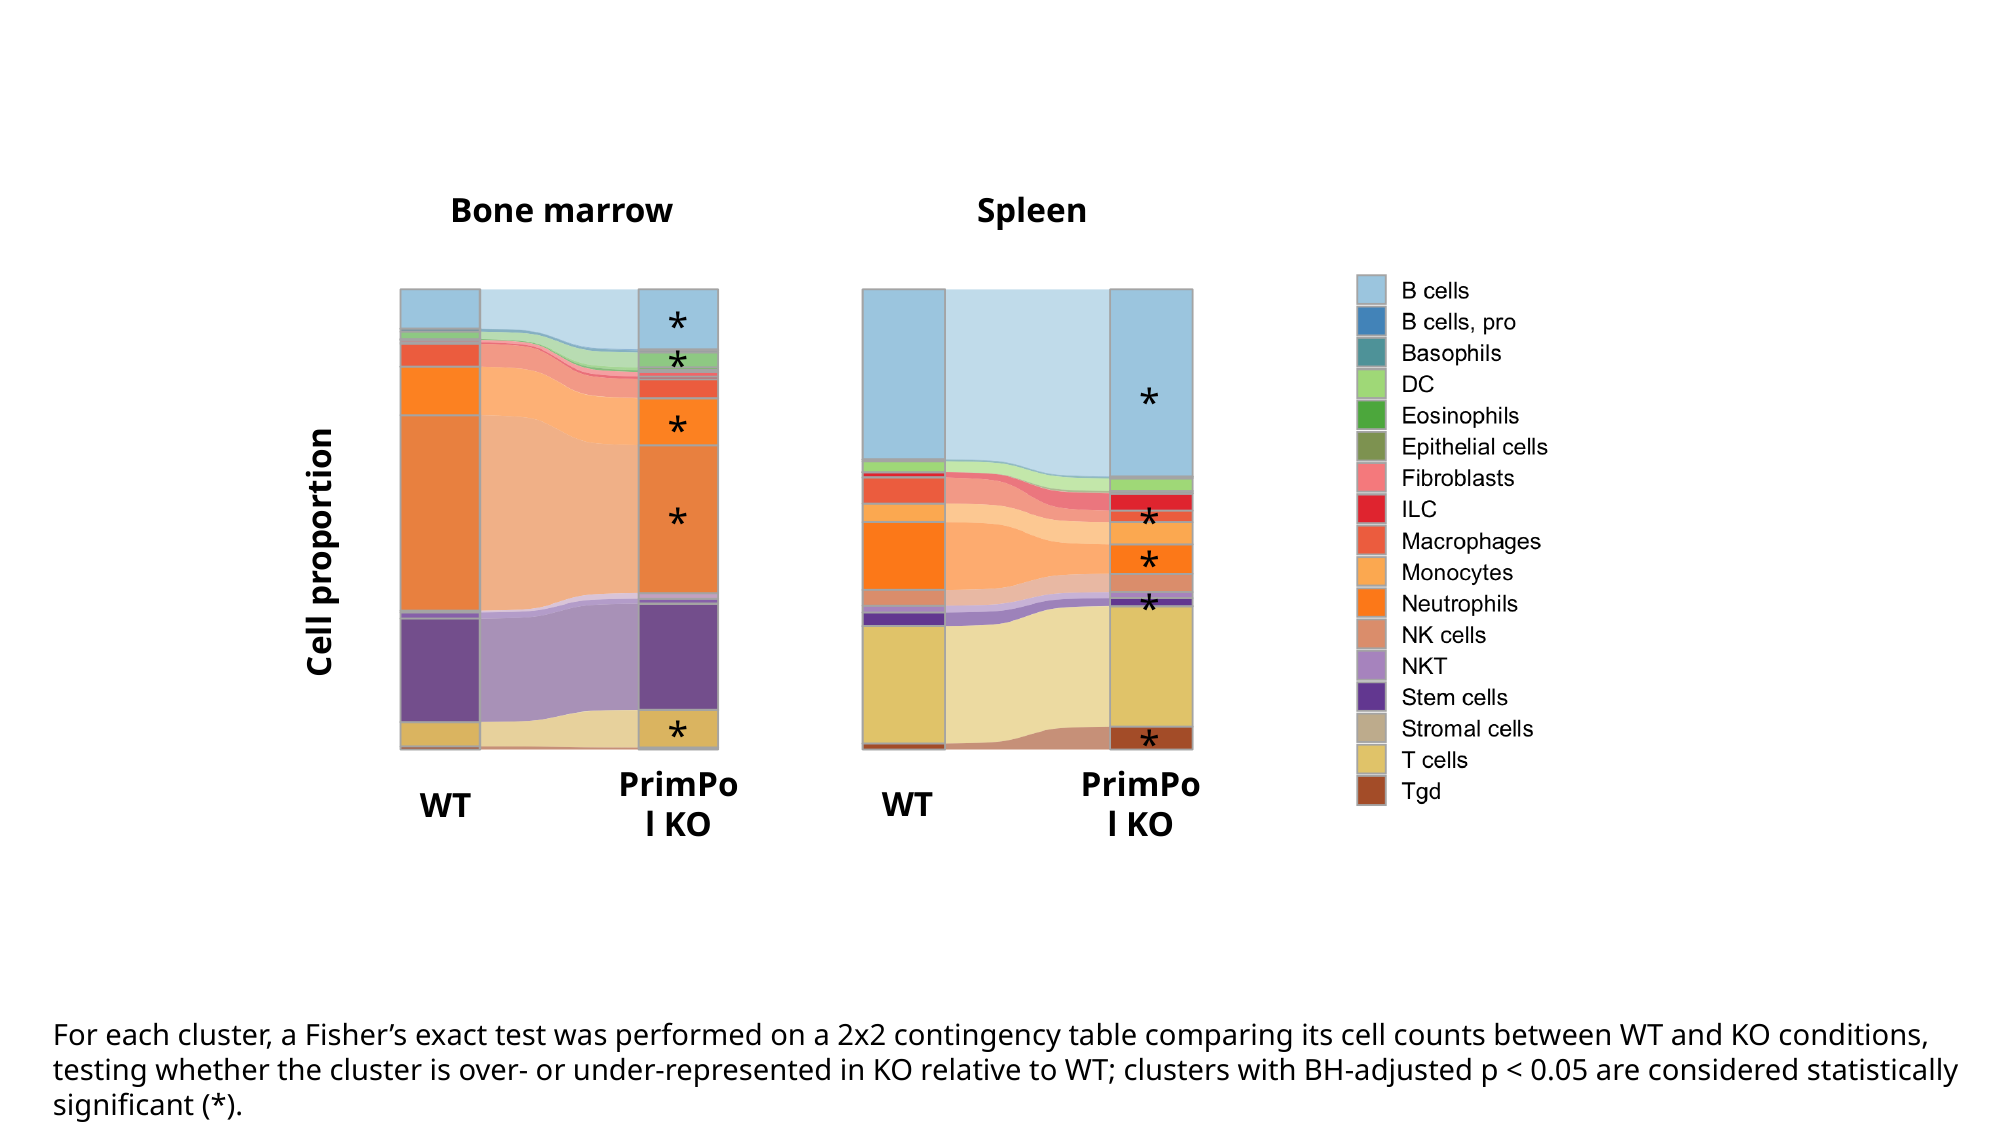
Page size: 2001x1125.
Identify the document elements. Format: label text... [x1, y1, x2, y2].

text_box Bone marrow [435, 181, 689, 237]
text_box PrimPol KO [1065, 775, 1216, 851]
text_box Spleen [962, 181, 1103, 237]
text_box WT [404, 776, 486, 831]
picture [804, 268, 1261, 775]
text_box For each cluster, a Fisher’s exact test was performed on a 2x2 contingency table comparing its cell counts between WT and KO conditions, testing whether the cluster is over- or under-represented in KO relative to WT; clusters with BH-adjusted p < 0.05 are considered statistically significant (*). [38, 1008, 1983, 1125]
text_box PrimPol KO [603, 766, 754, 851]
text_box WT [867, 775, 949, 831]
picture [376, 268, 782, 766]
picture [1325, 268, 1566, 857]
text_box Cell proportion [290, 412, 346, 692]
